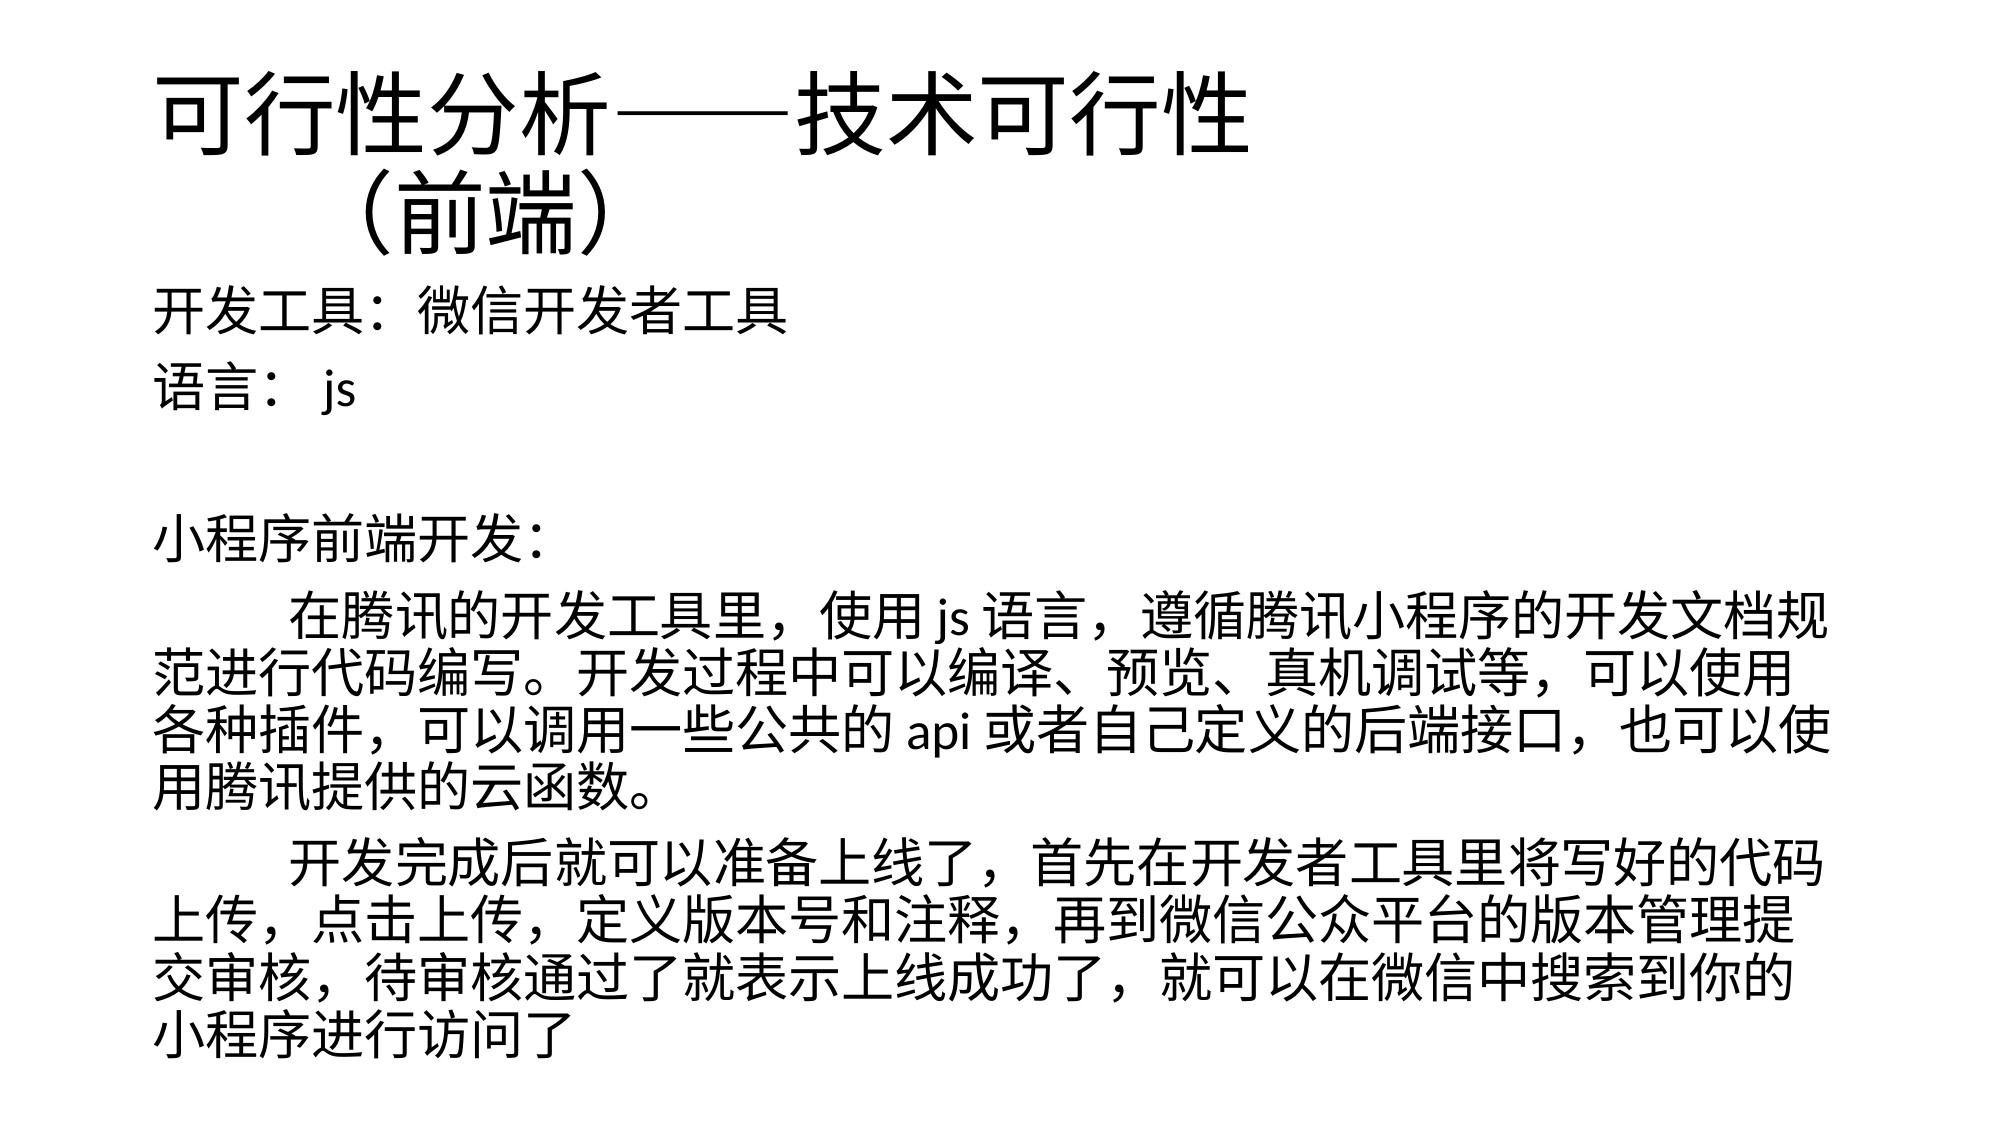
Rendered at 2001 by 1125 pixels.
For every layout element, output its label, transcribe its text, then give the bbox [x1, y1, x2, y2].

list 开发工具：微信开发者工具 语言：js 小程序前端开发： 在腾讯的开发工具里，使用js语言，遵循腾讯小程序的开发文档规范进行代码编写。开发过程中可以编译、预览、真机调试等，可以使用各种插件，可以调用一些公共的api或者自己定义的后端接口，也可以使用腾讯提供的云函数。 开发完成后就可以准备上线了，首先在开发者工具里将写好的代码上传，点击上传，定义版本号和注释，再到微信公众平台的版本管理提交审核，待审核通过了就表示上线成功了，就可以在微信中搜索到你的小程序进行访问了 [137, 277, 1863, 1075]
title 可行性分析——技术可行性 （前端） [137, 59, 1863, 277]
